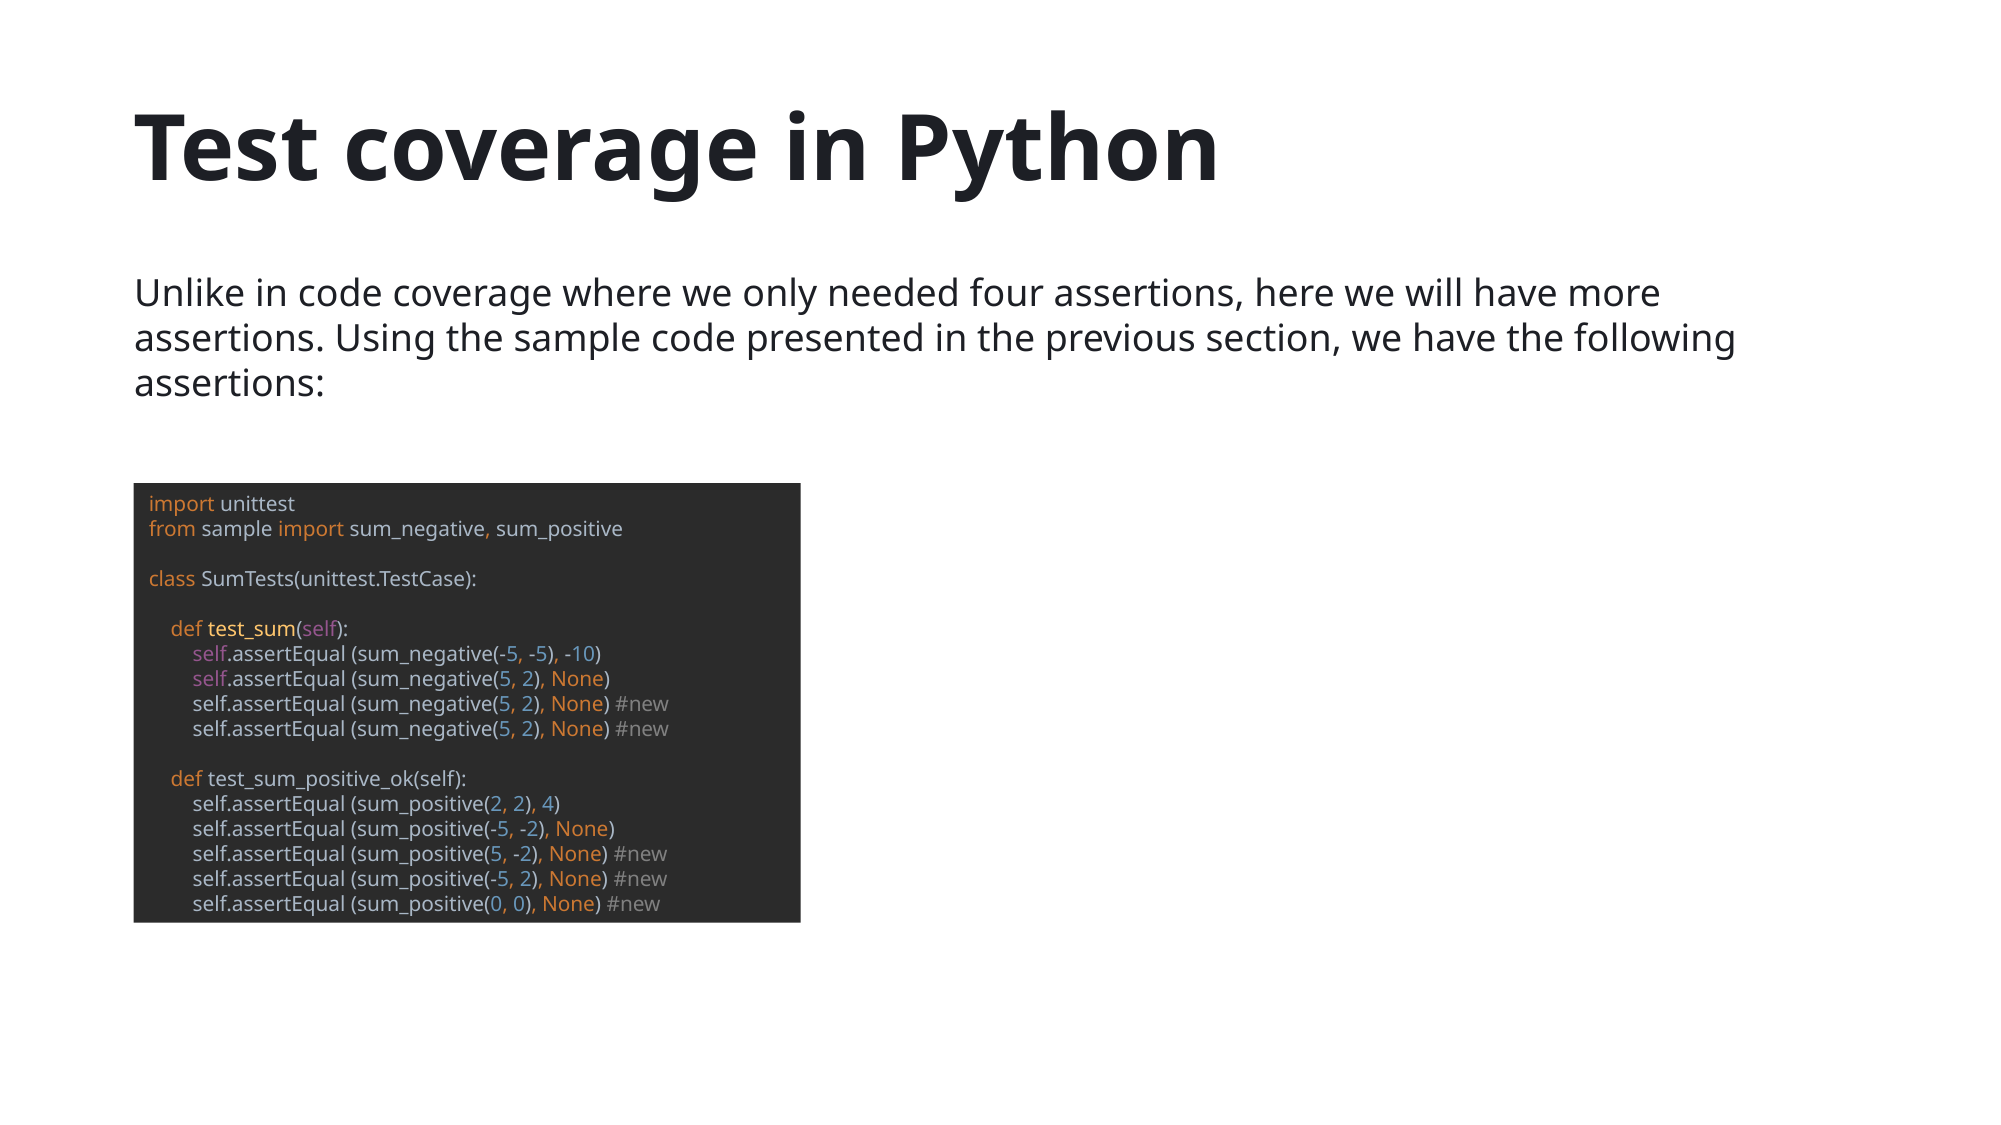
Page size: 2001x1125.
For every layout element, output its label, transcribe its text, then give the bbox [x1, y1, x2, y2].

text_box Unlike in code coverage where we only needed four assertions, here we will have more assertions. Using the sample code presented in the previous section, we have the following assertions: [119, 262, 1832, 412]
title Test coverage in Python [133, 90, 1867, 209]
text_box import unittest from sample import sum_negative, sum_positive class SumTests(unittest.TestCase): def test_sum(self): self.assertEqual (sum_negative(-5, -5), -10) self.assertEqual (sum_negative(5, 2), None) self.assertEqual (sum_negative(5, 2), None) #new self.assertEqual (sum_negative(5, 2), None) #new def test_sum_positive_ok(self): self.assertEqual (sum_positive(2, 2), 4) self.assertEqual (sum_positive(-5, -2), None) self.assertEqual (sum_positive(5, -2), None) #new self.assertEqual (sum_positive(-5, 2), None) #new self.assertEqual (sum_positive(0, 0), None) #new [133, 483, 801, 923]
